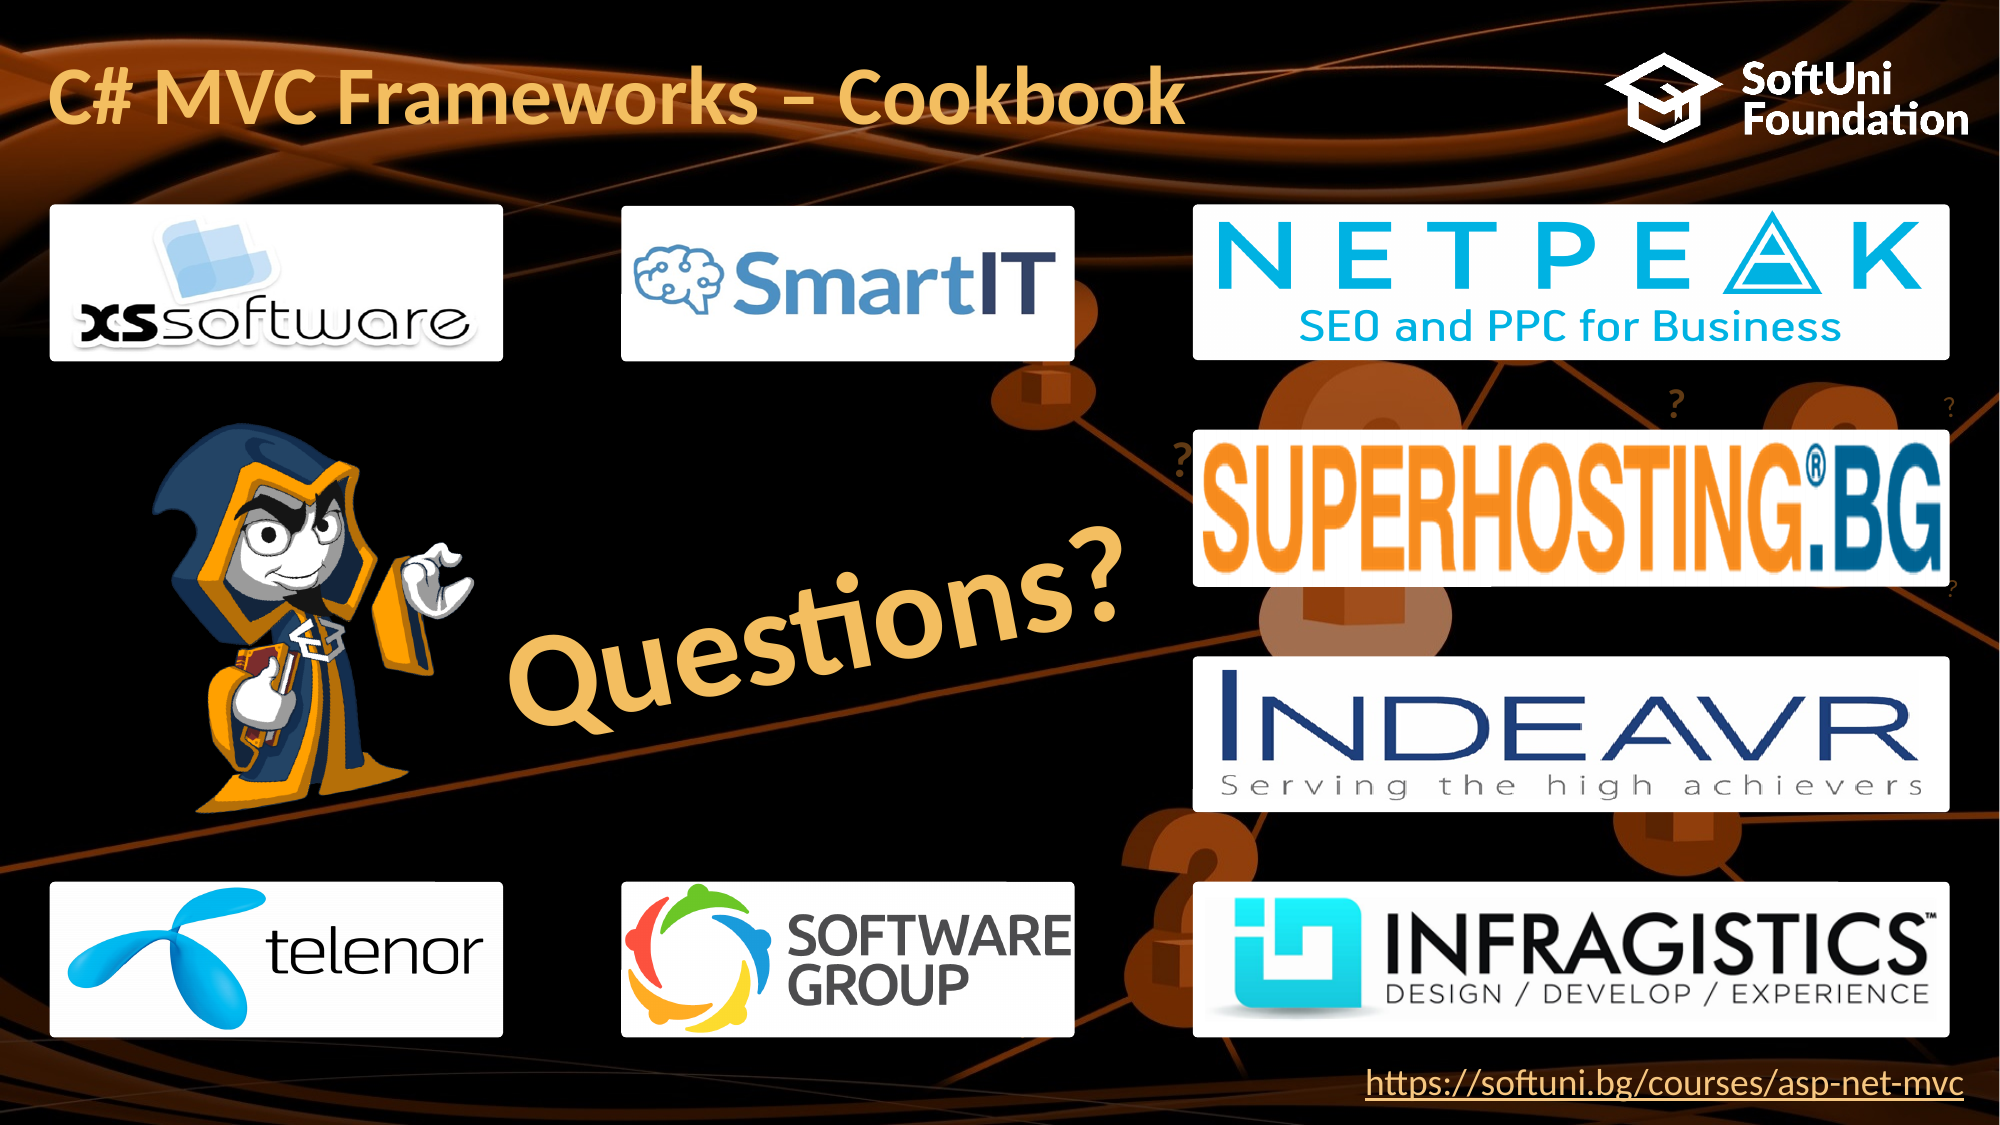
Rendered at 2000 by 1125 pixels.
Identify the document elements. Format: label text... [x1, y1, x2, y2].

picture [0, 0, 2000, 1125]
title C# MVC Frameworks – Cookbook [30, 6, 1602, 189]
list https://softuni.bg/courses/asp-net-mvc [250, 1050, 1971, 1108]
